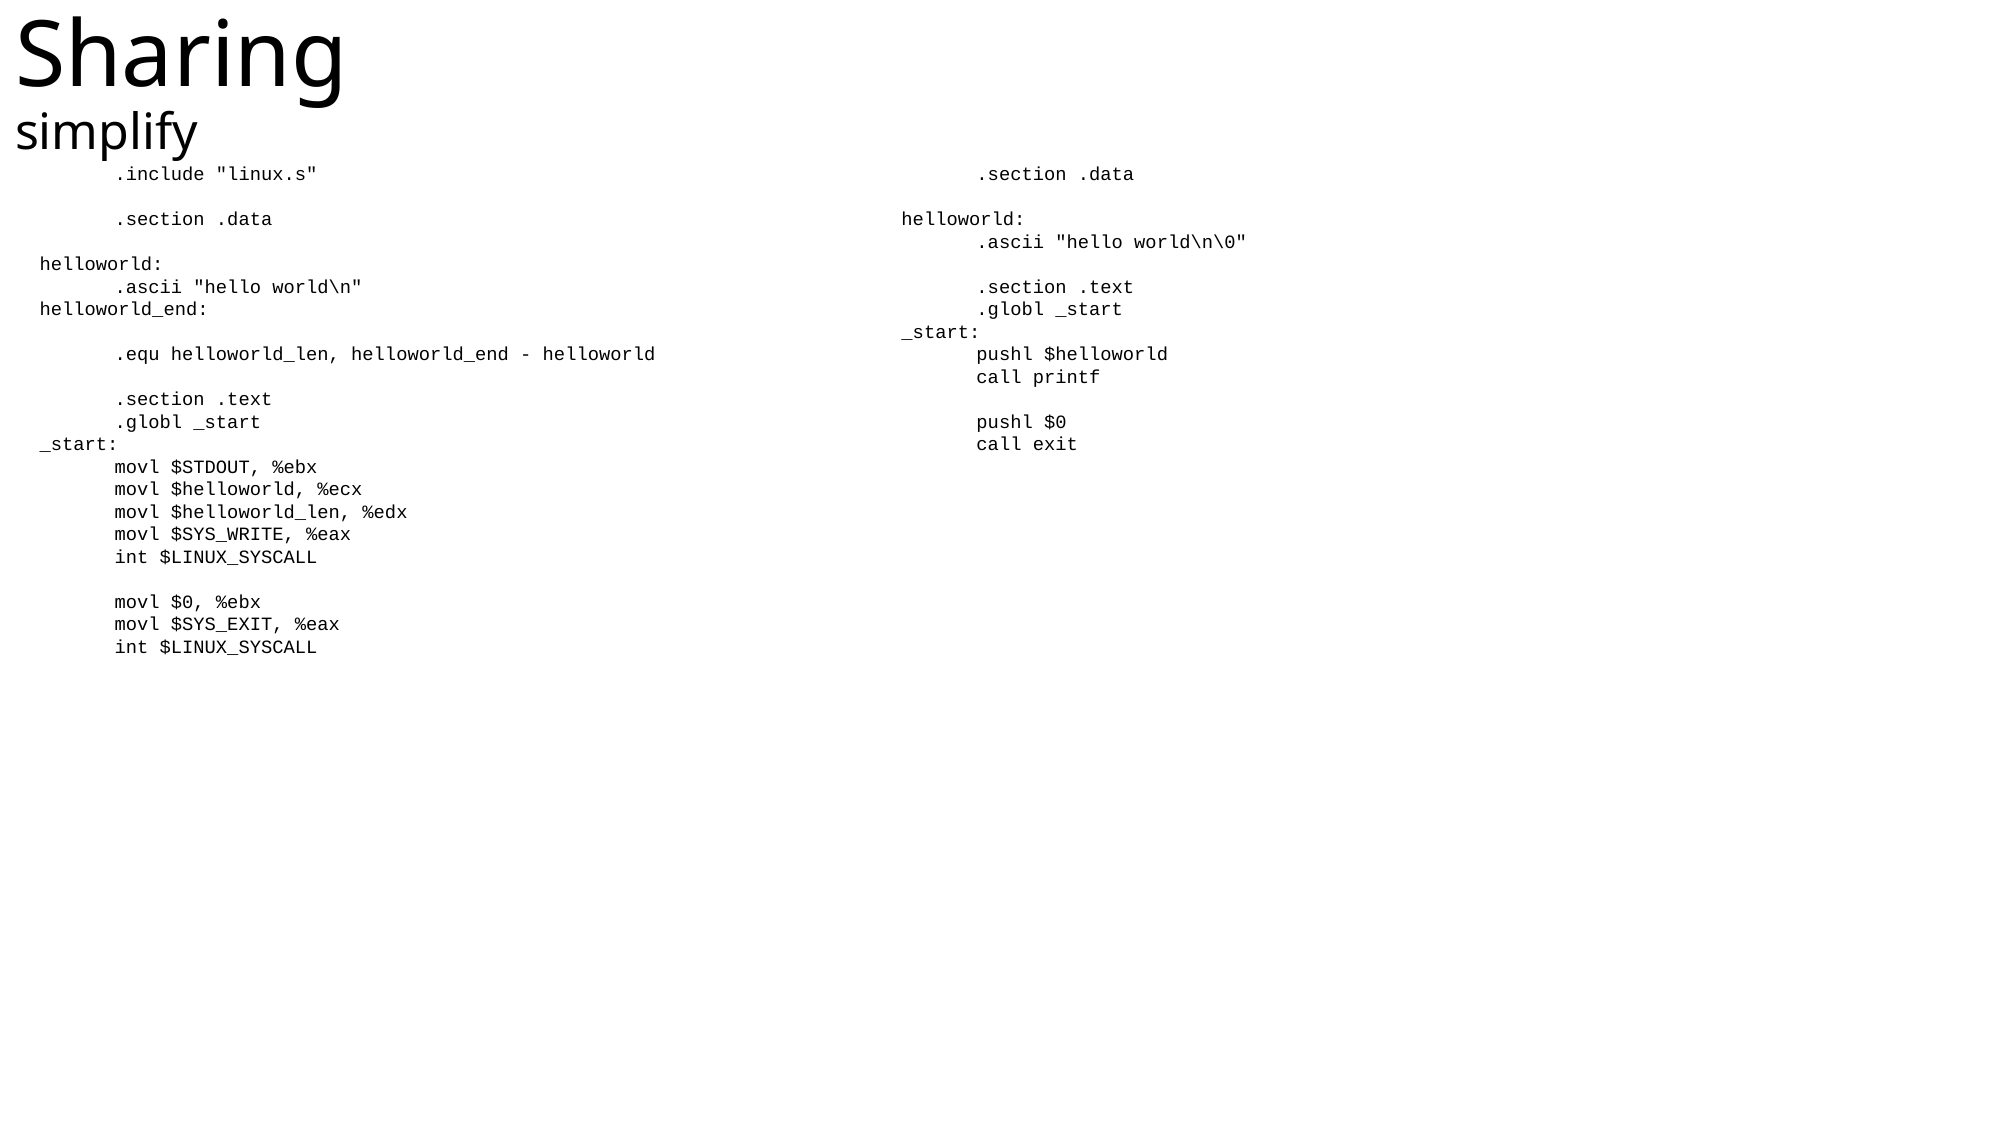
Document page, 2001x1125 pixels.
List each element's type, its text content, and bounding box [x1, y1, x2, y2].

text_box .section .data helloworld: .ascii "hello world\n\0" .section .text .globl _start _start: pushl $helloworld call printf pushl $0 call exit [811, 154, 1520, 485]
text_box Sharing simplify [0, 0, 2000, 193]
text_box .include "linux.s" .section .data helloworld: .ascii "hello world\n" helloworld_end: .equ helloworld_len, helloworld_end - helloworld .section .text .globl _start _start: movl $STDOUT, %ebx movl $helloworld, %ecx movl $helloworld_len, %edx movl $SYS_WRITE, %eax int $LINUX_SYSCALL movl $0, %ebx movl $SYS_EXIT, %eax int $LINUX_SYSCALL [24, 193, 733, 687]
